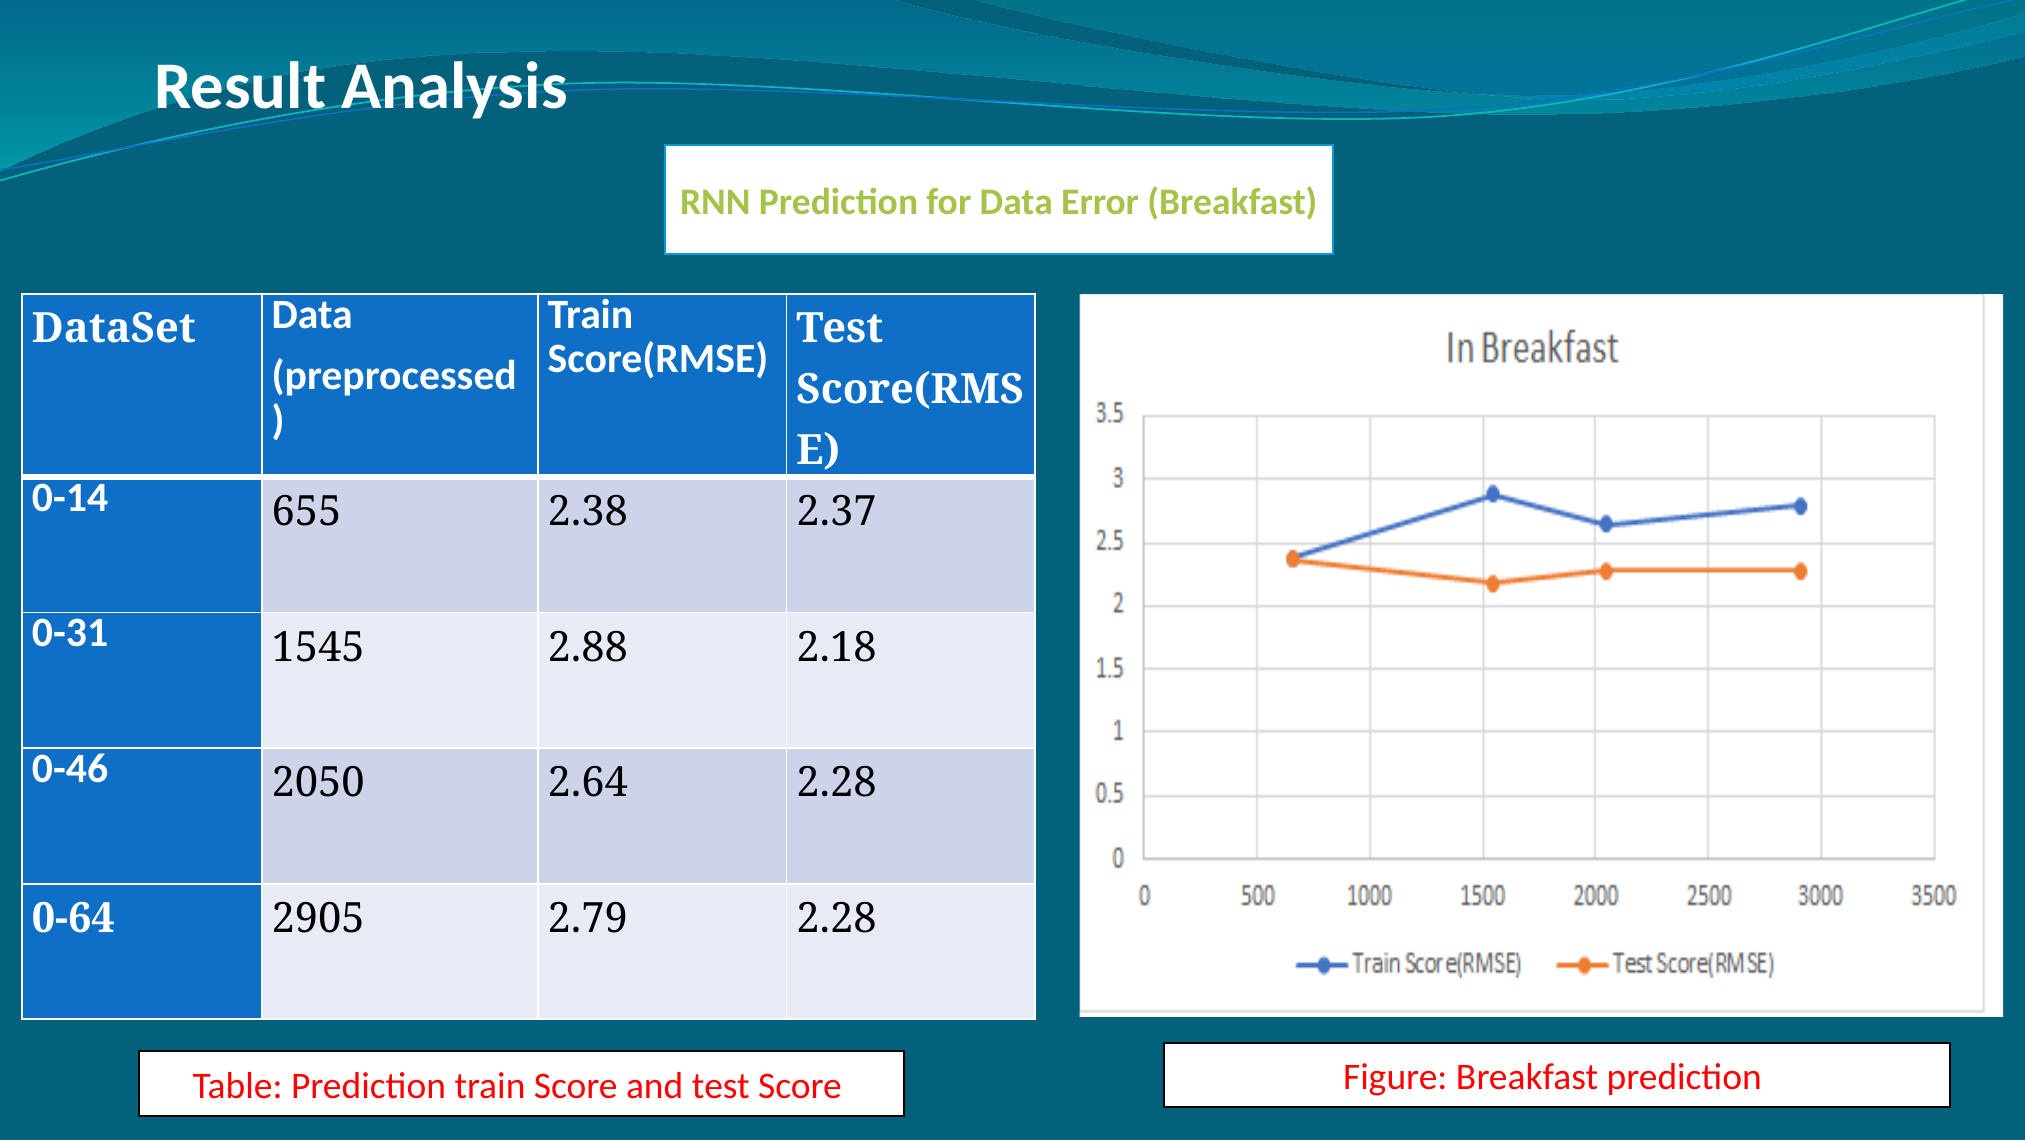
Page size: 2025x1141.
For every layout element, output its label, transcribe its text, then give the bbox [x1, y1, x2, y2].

table_cell 2.28 [787, 749, 1034, 883]
table_cell 0-64 [23, 885, 261, 1018]
text_box Table: Prediction train Score and test Score [139, 1051, 905, 1116]
table_cell 2.88 [539, 613, 786, 747]
table_header Test Score(RMSE) [787, 295, 1034, 474]
table_cell 2.37 [787, 480, 1034, 612]
table_cell 0-31 [23, 613, 261, 747]
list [1079, 293, 2004, 1017]
table_header Train Score(RMSE) [539, 295, 786, 474]
table_cell 2905 [263, 885, 537, 1018]
table_cell 2.38 [539, 480, 786, 612]
table_cell 2.79 [539, 885, 786, 1018]
table_cell 2.64 [539, 749, 786, 883]
text_box Figure: Breakfast prediction [1164, 1042, 1950, 1107]
title Result Analysis [139, 48, 1886, 127]
table_header DataSet [23, 295, 261, 474]
text_box RNN Prediction for Data Error (Breakfast) [664, 145, 1334, 254]
table_cell 2.18 [787, 613, 1034, 747]
table_cell 2.28 [787, 885, 1034, 1018]
table_cell 2050 [263, 749, 537, 883]
table_cell 0-14 [23, 480, 261, 612]
table_cell 1545 [263, 613, 537, 747]
table_cell 0-46 [23, 749, 261, 883]
table_header Data (preprocessed) [263, 295, 537, 474]
table_cell 655 [263, 480, 537, 612]
